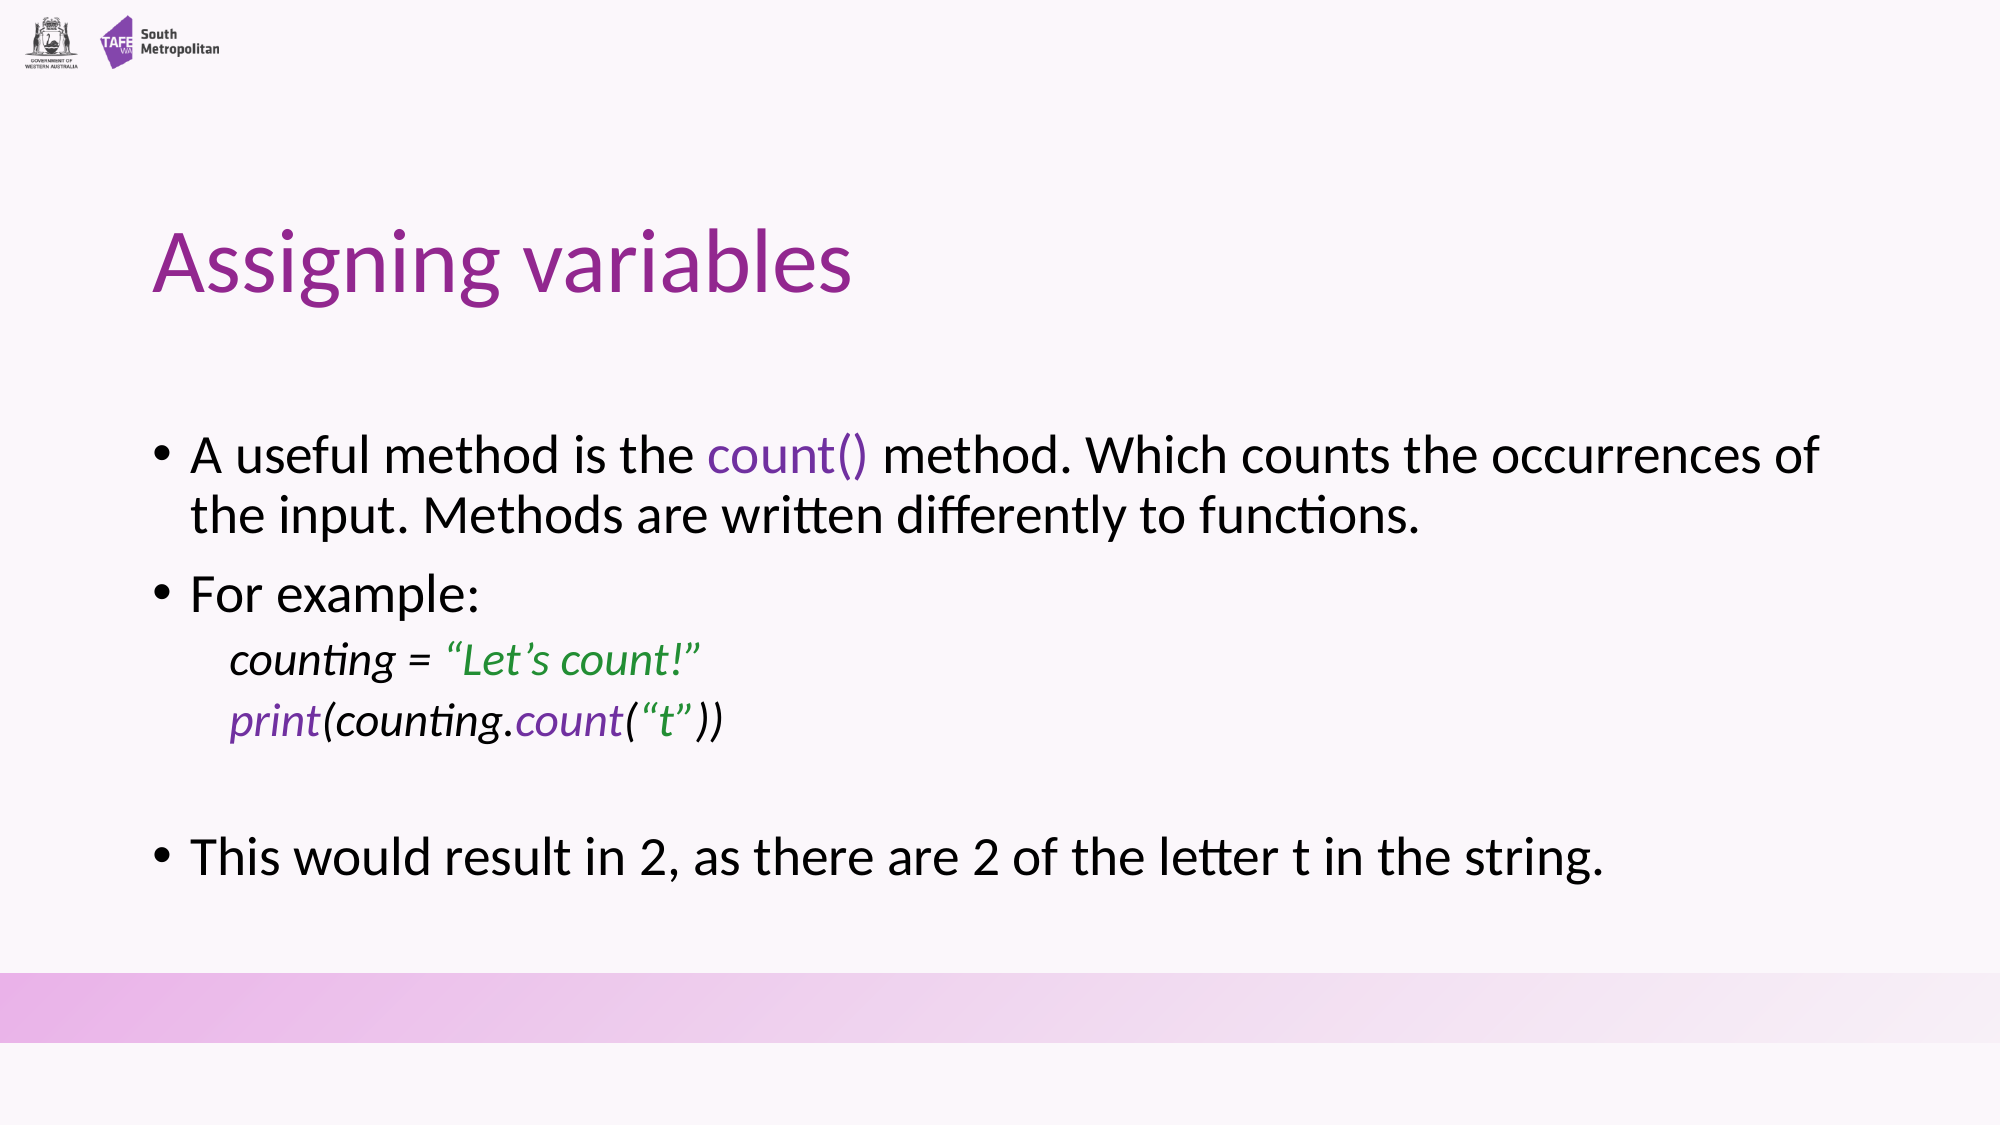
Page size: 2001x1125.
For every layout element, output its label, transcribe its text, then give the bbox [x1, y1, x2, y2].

list A useful method is the count() method. Which counts the occurrences of the input. Methods are written differently to functions. For example: counting = “Let’s count!” print(counting.count(“t”)) This would result in 2, as there are 2 of the letter t in the string. [137, 418, 1863, 900]
title Assigning variables [137, 154, 1826, 372]
picture [25, 15, 219, 69]
